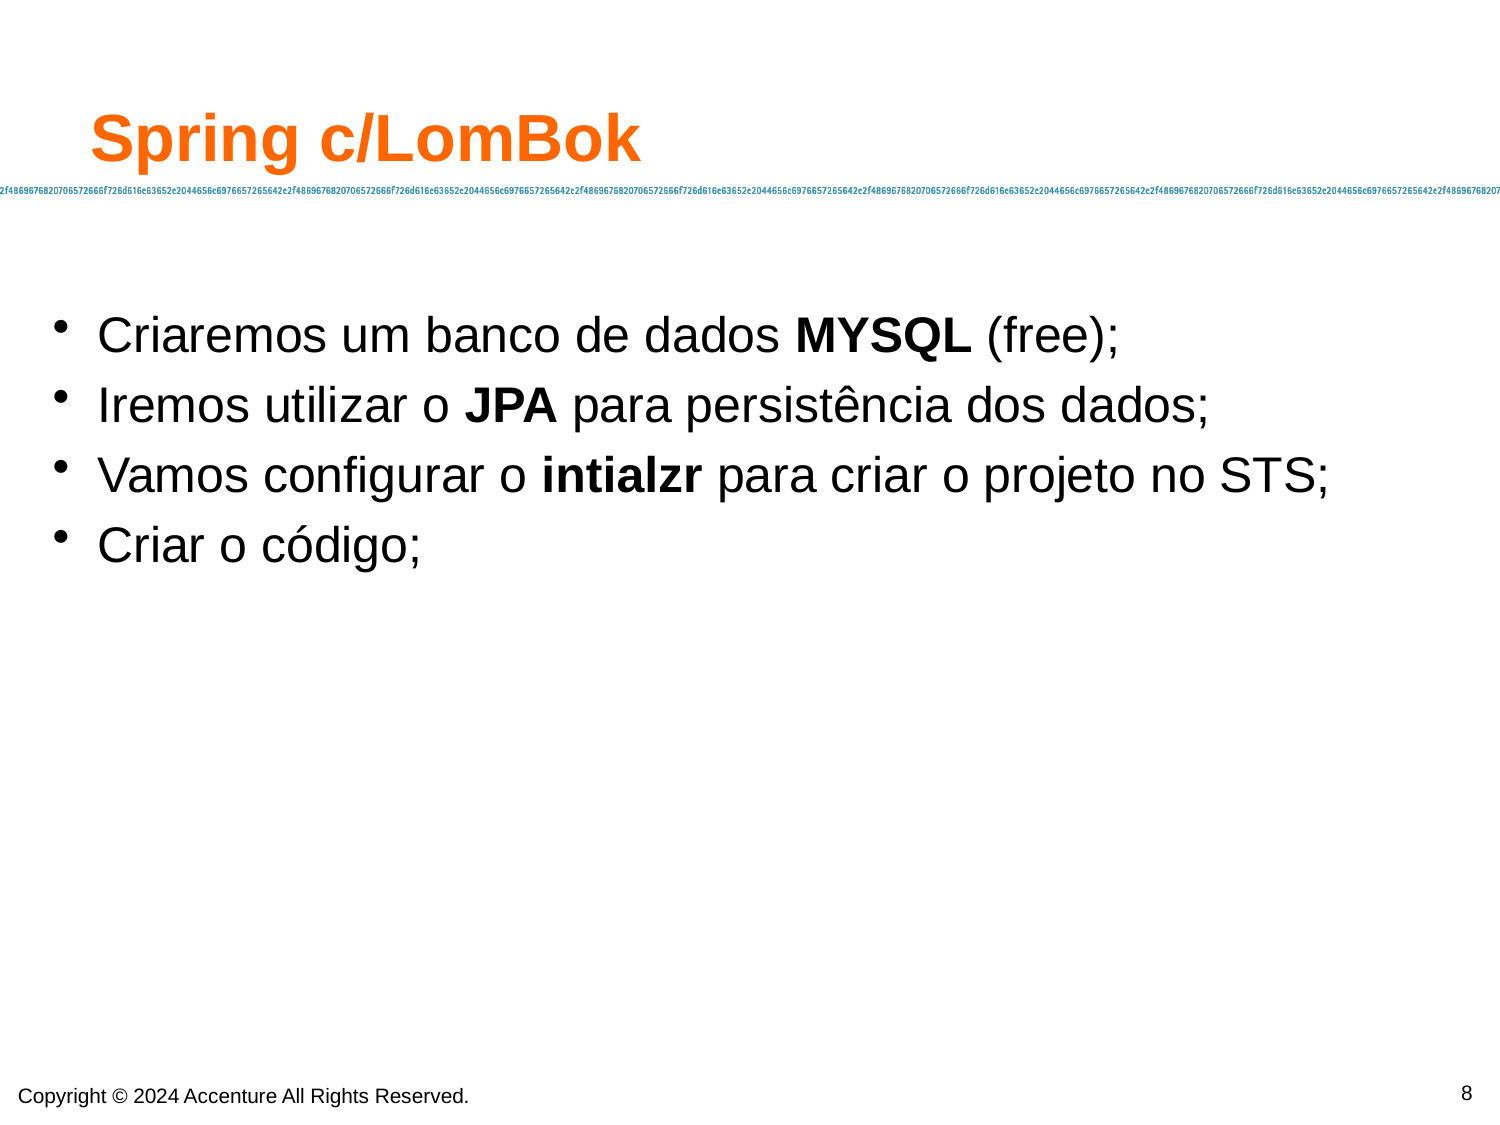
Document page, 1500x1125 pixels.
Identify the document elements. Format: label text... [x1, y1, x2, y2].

slide_number 8 [1137, 1046, 1488, 1125]
list Criaremos um banco de dados MYSQL (free); Iremos utilizar o JPA para persistência dos dados; Vamos configurar o intialzr para criar o projeto no STS; Criar o código; [37, 224, 1426, 1101]
picture [0, 186, 1500, 194]
title Spring c/LomBok [74, 32, 1413, 183]
